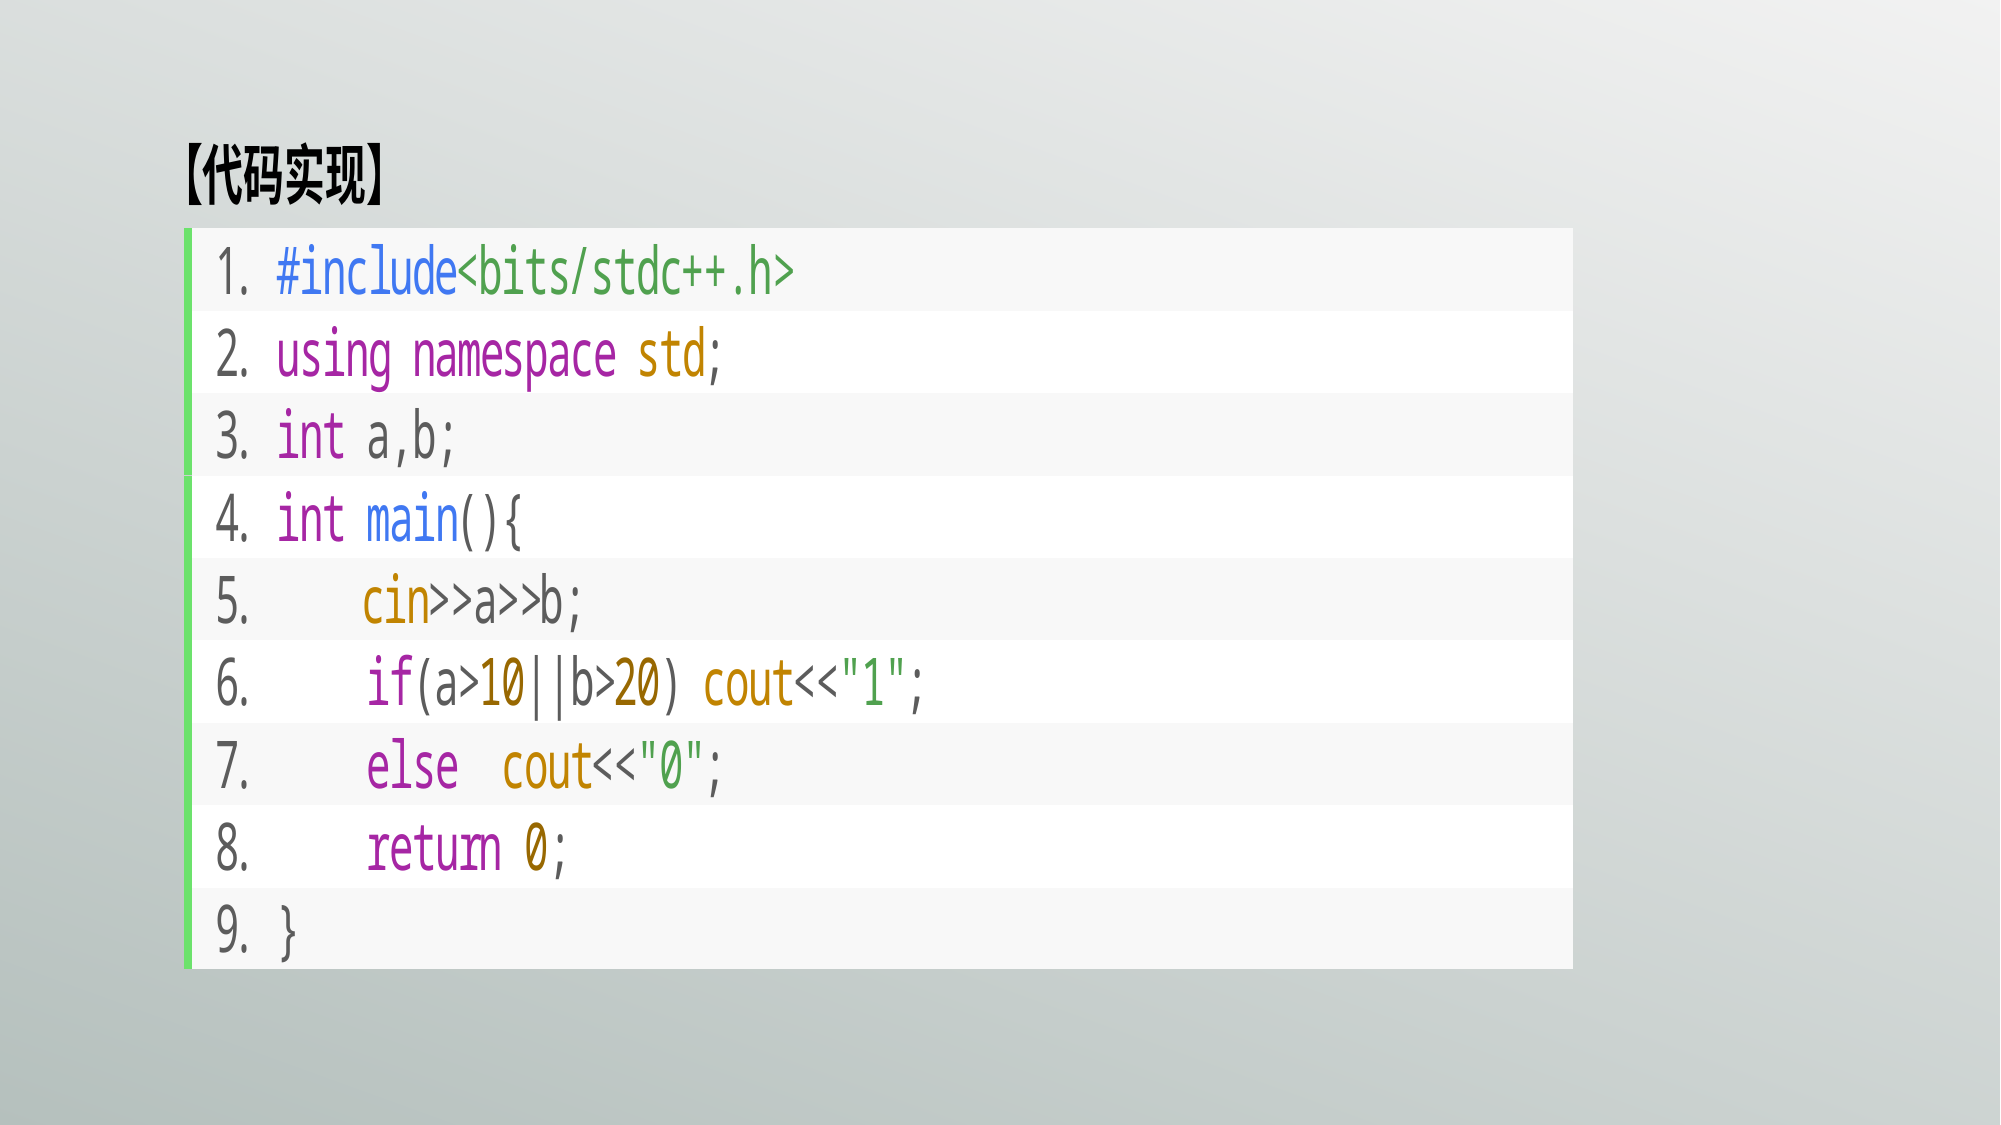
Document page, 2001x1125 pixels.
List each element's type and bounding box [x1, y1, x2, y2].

picture [162, 121, 1573, 969]
